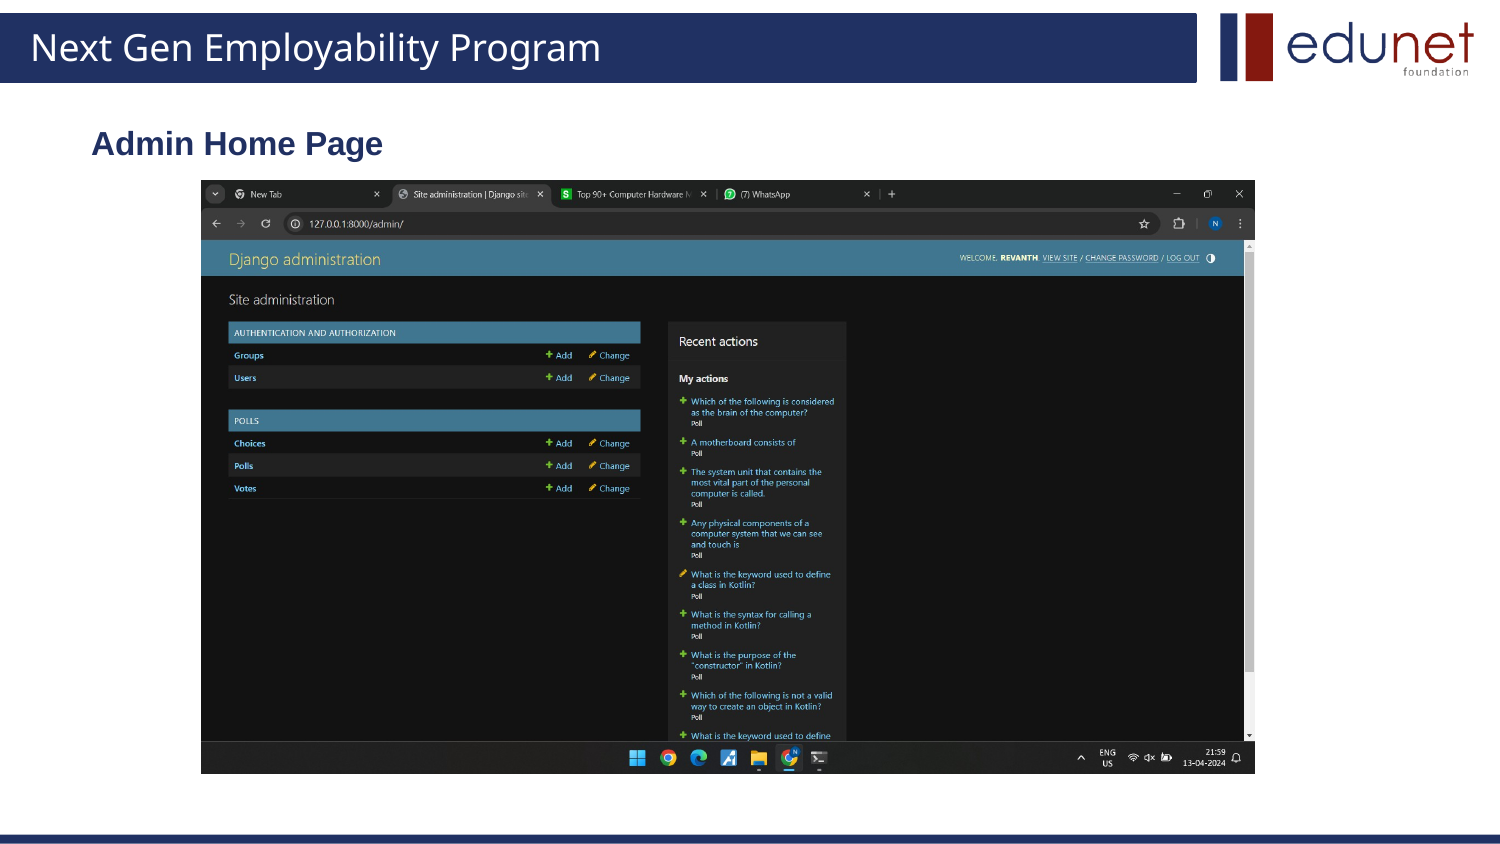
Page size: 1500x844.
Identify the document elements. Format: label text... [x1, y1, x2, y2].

text_box Next Gen Employability Program [2, 21, 1193, 69]
text_box Admin Home Page [89, 119, 388, 162]
picture [1287, 21, 1474, 76]
picture [200, 179, 1256, 774]
